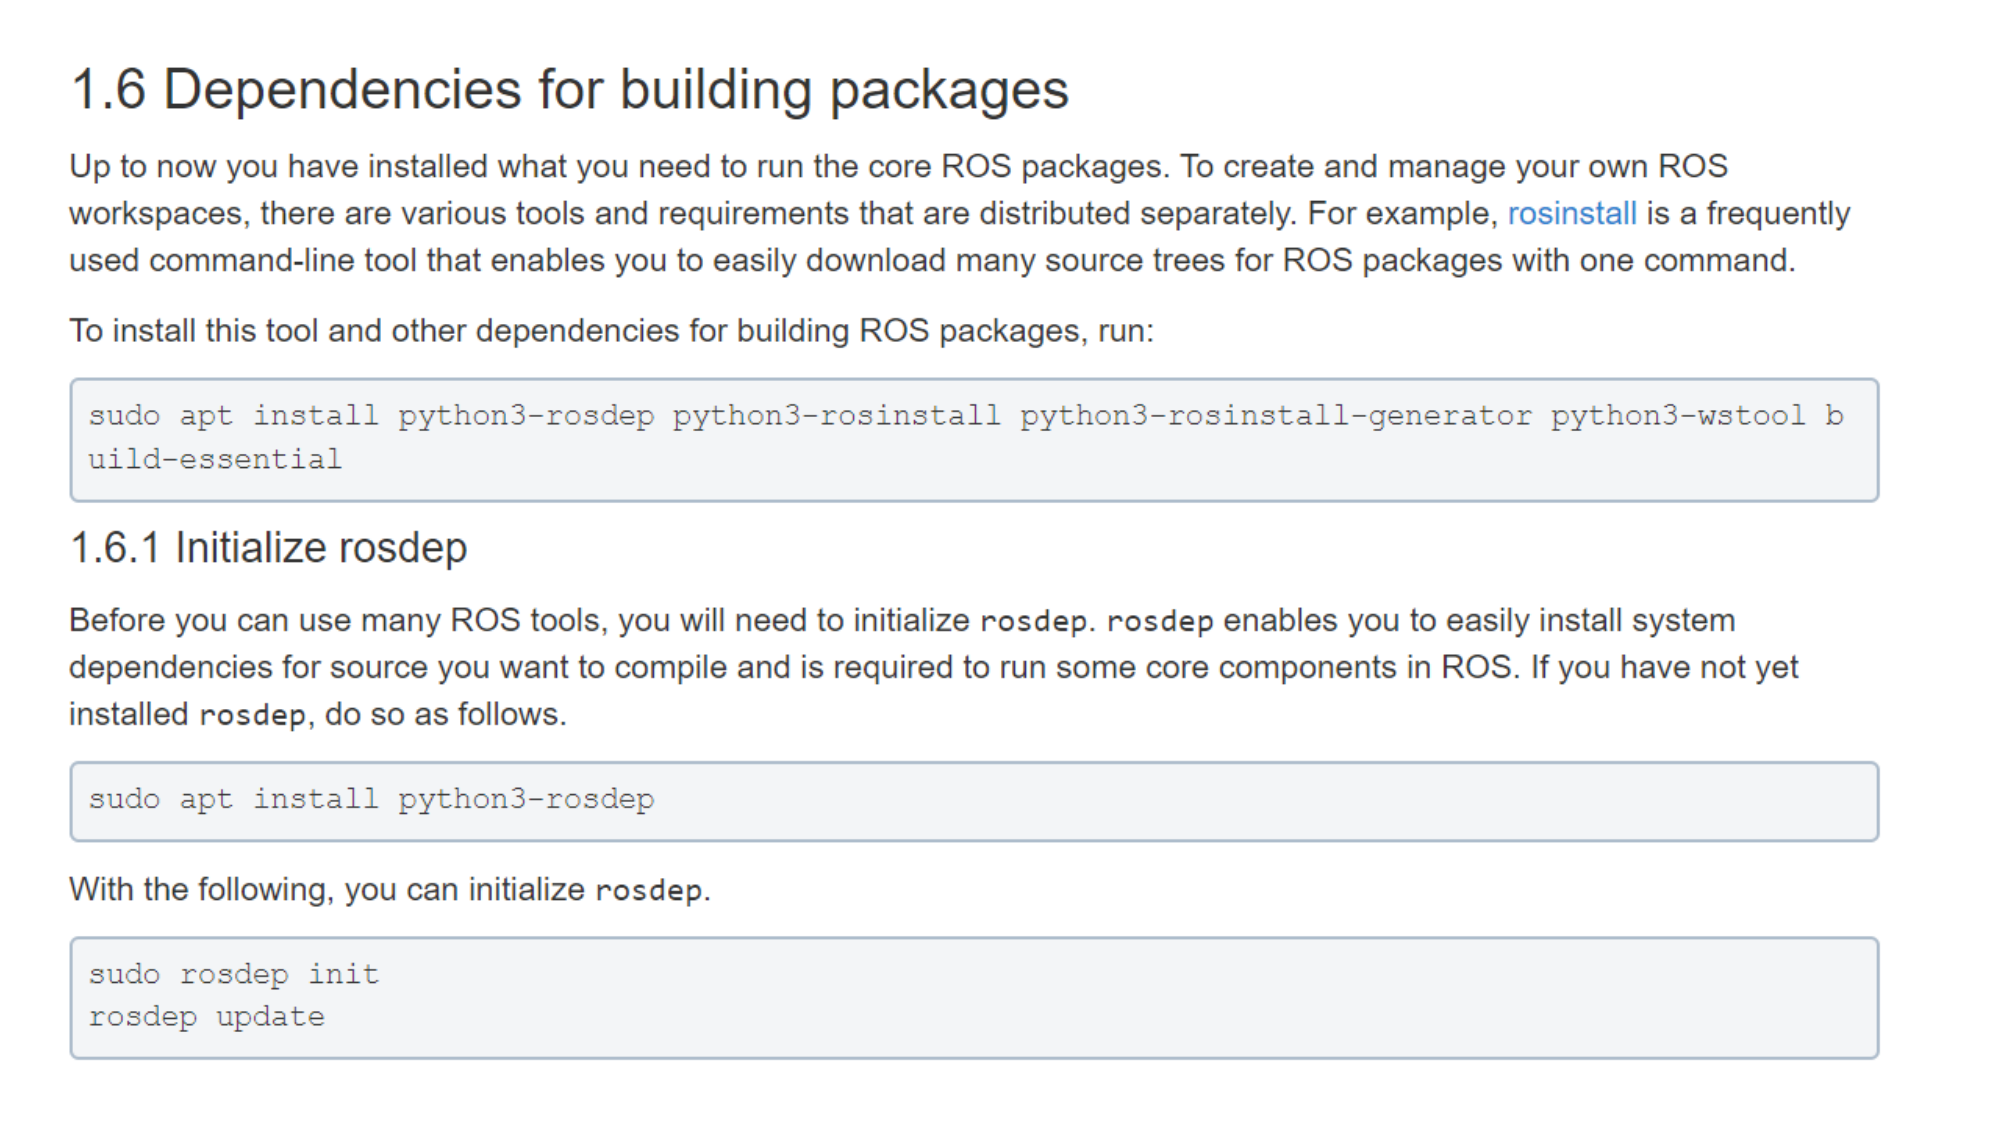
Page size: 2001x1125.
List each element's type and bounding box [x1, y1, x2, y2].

picture [37, 57, 1963, 1068]
